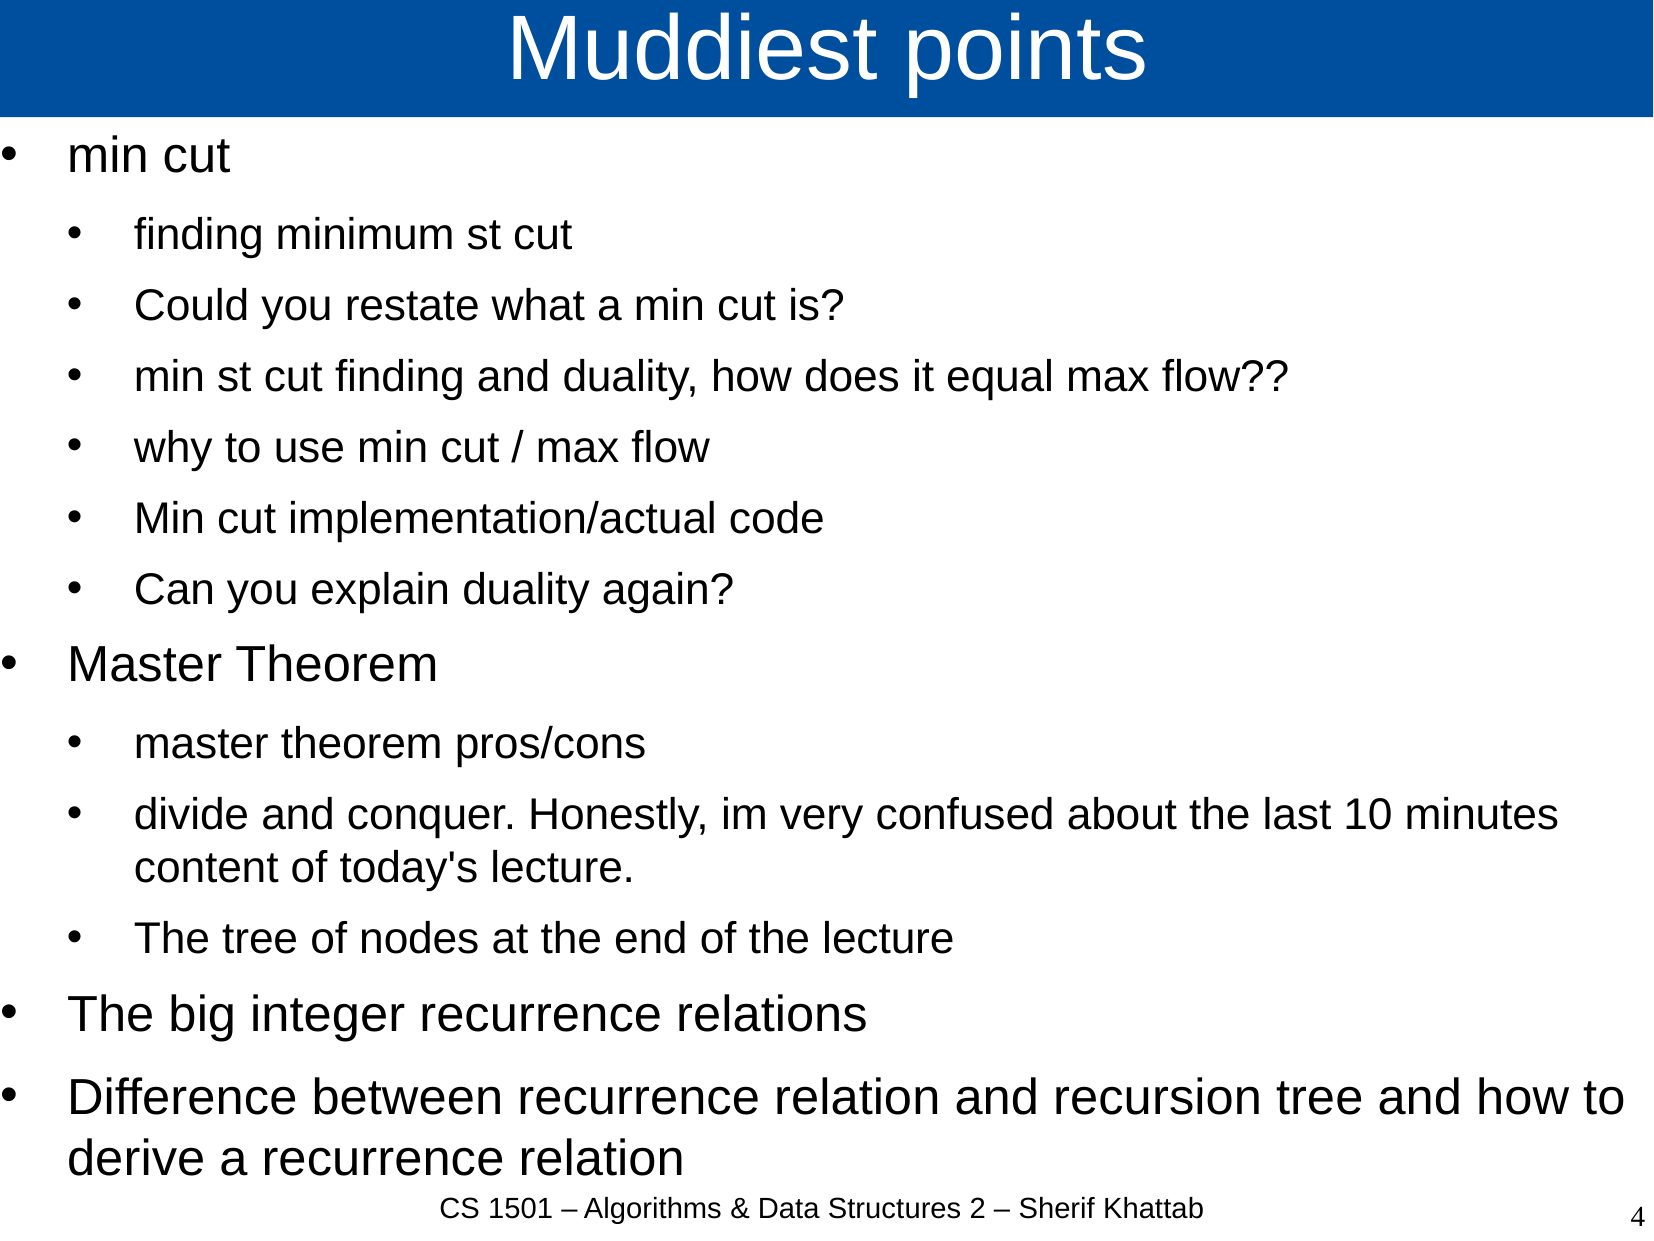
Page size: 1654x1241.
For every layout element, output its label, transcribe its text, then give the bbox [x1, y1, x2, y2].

list min cut finding minimum st cut Could you restate what a min cut is? min st cut finding and duality, how does it equal max flow?? why to use min cut / max flow Min cut implementation/actual code Can you explain duality again? Master Theorem master theorem pros/cons divide and conquer. Honestly, im very confused about the last 10 minutes content of today's lecture. The tree of nodes at the end of the lecture The big integer recurrence relations Difference between recurrence relation and recursion tree and how to derive a recurrence relation [0, 122, 1654, 1199]
footer CS 1501 – Algorithms & Data Structures 2 – Sherif Khattab [407, 1191, 1238, 1241]
slide_number 4 [1265, 1199, 1646, 1241]
title Muddiest points [0, 0, 1654, 118]
